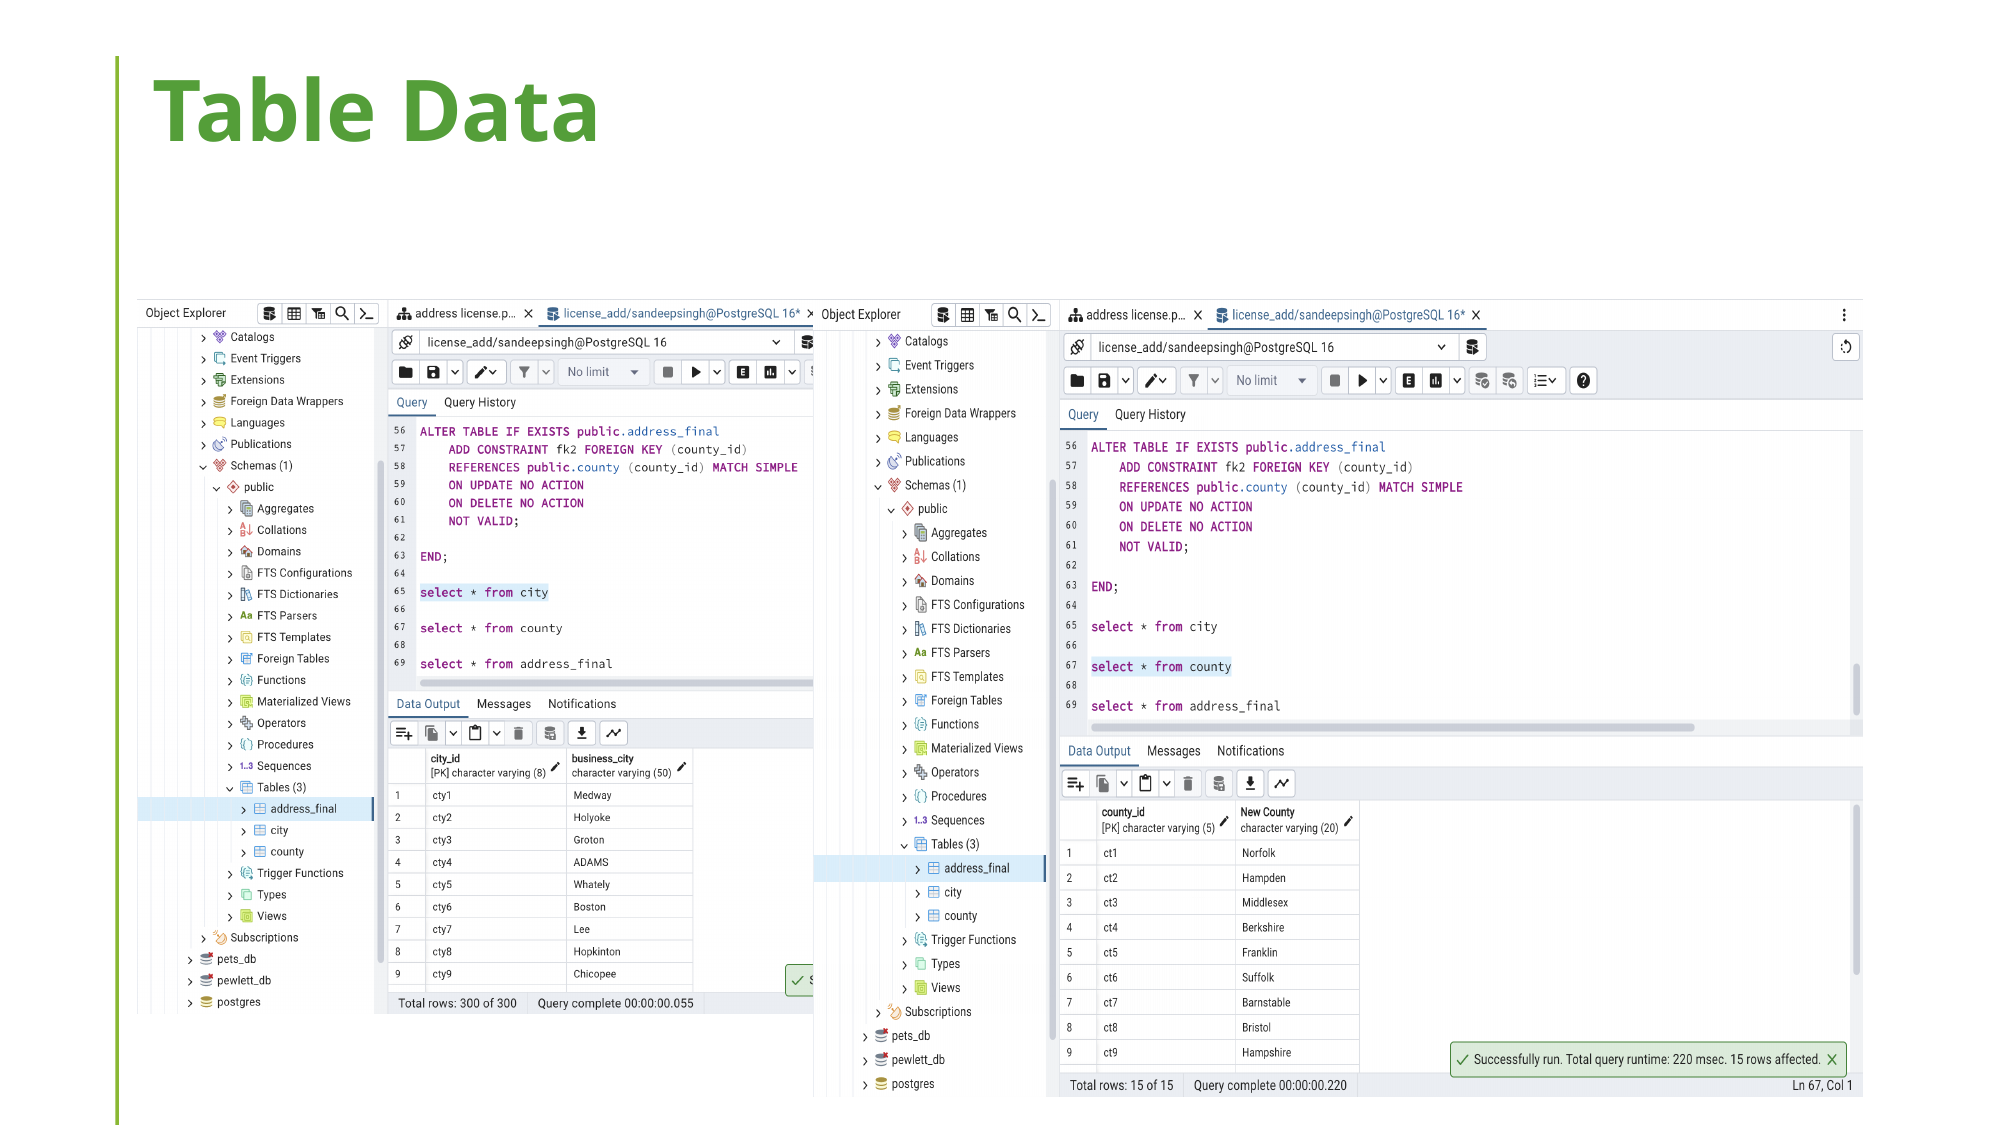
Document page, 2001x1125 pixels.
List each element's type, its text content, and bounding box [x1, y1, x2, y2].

title Table Data [137, 59, 1863, 168]
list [137, 299, 813, 1014]
picture [813, 299, 1863, 1097]
